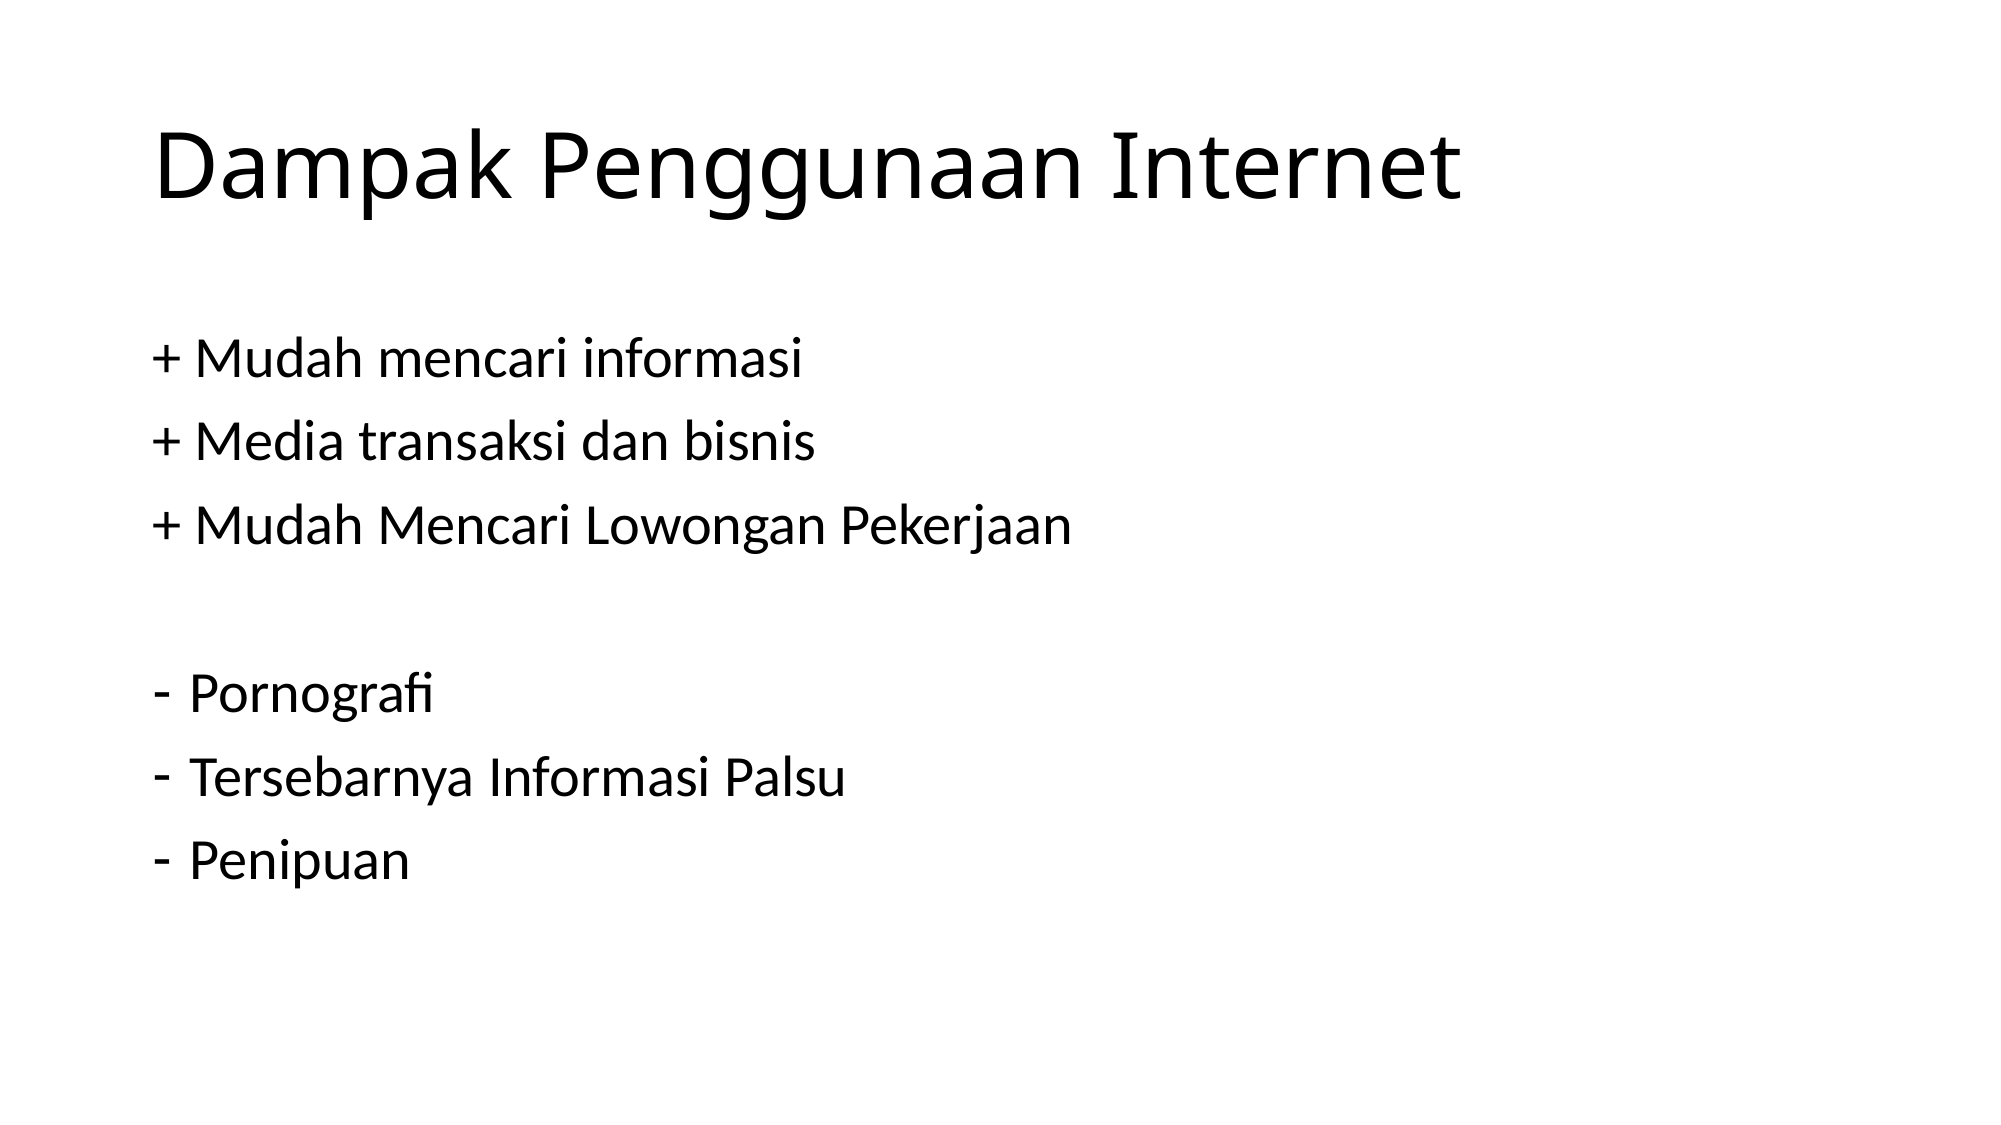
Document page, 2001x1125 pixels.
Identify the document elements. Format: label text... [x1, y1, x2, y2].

title Dampak Penggunaan Internet [137, 59, 1863, 278]
list + Mudah mencari informasi + Media transaksi dan bisnis + Mudah Mencari Lowongan Pekerjaan Pornografi Tersebarnya Informasi Palsu Penipuan [137, 319, 1863, 1014]
